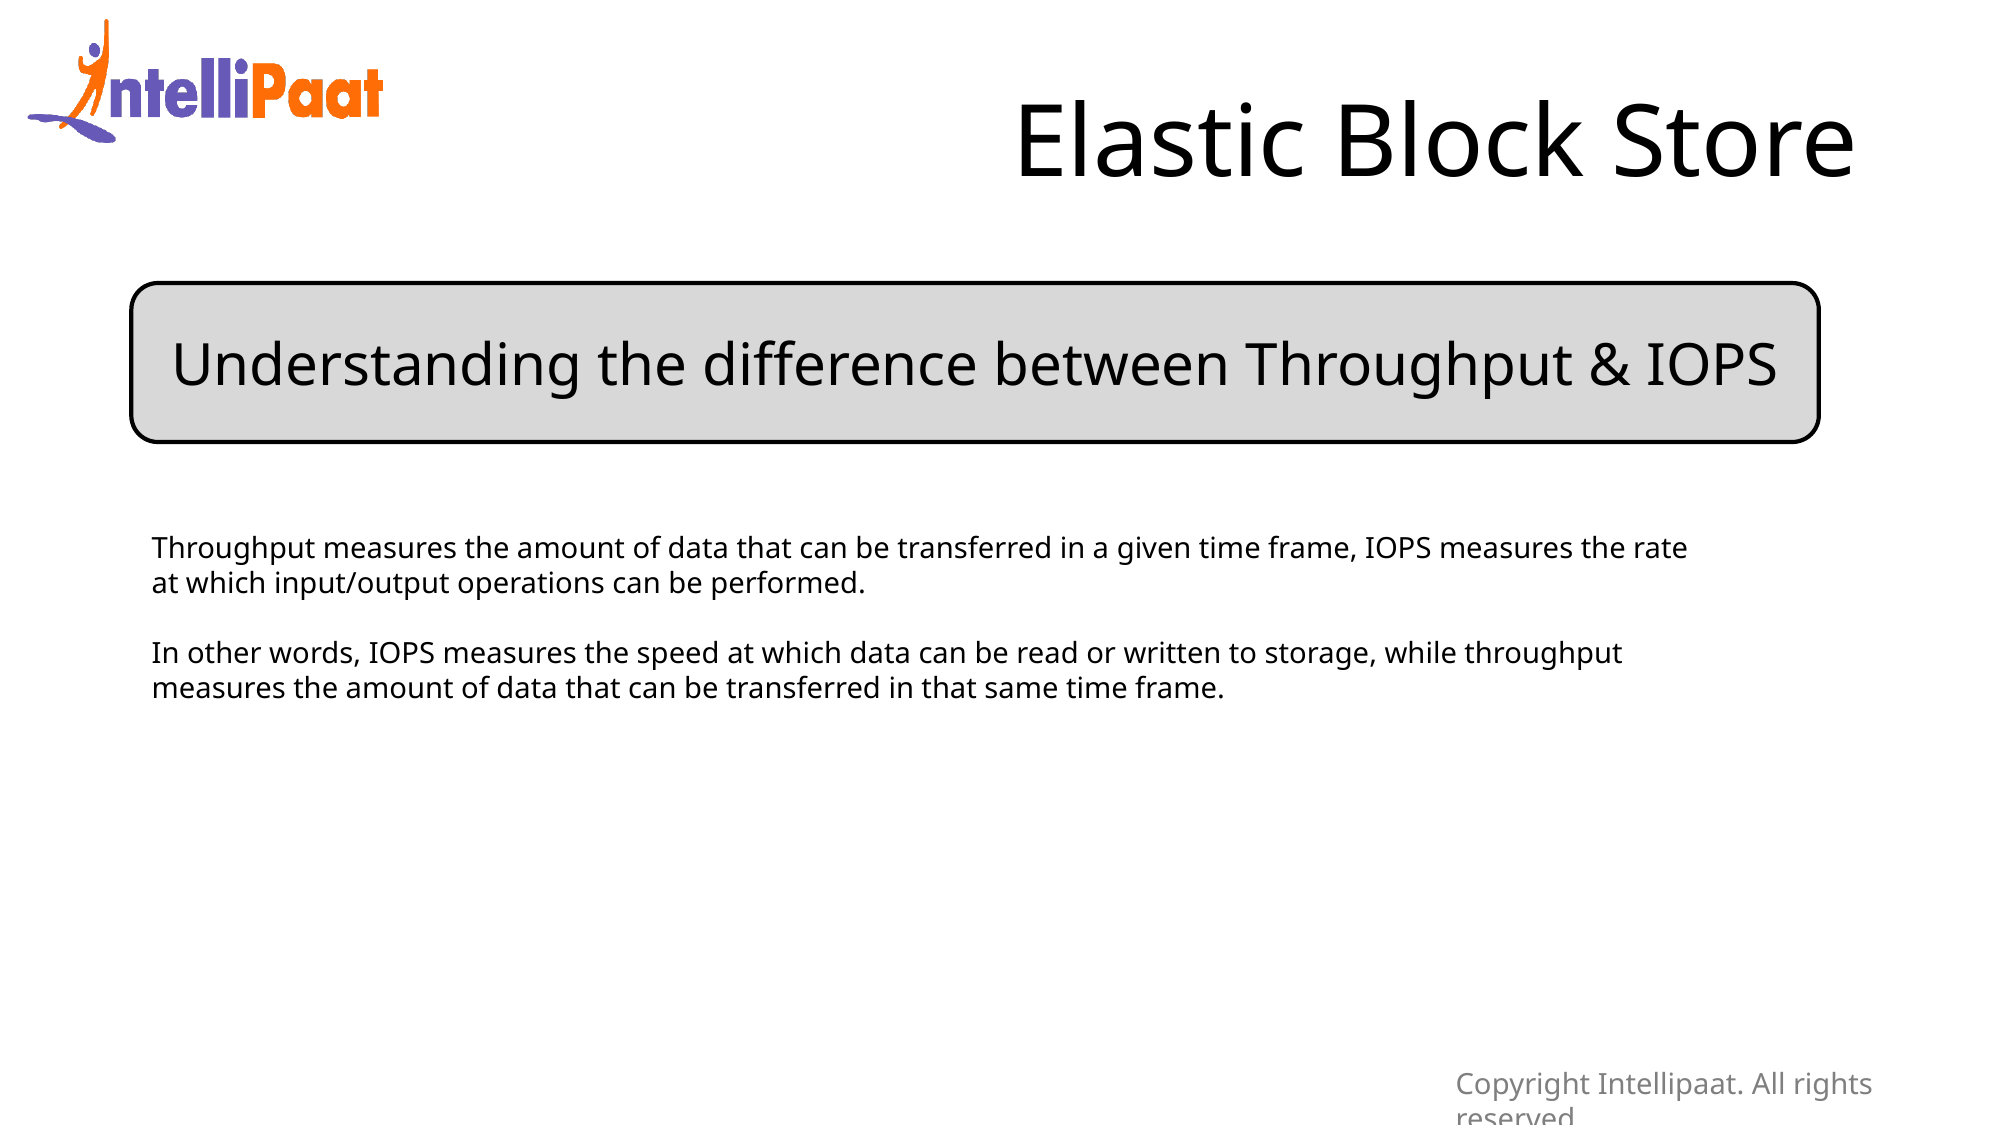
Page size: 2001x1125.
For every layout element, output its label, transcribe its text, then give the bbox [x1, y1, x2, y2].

picture [27, 19, 383, 143]
text_box Understanding the difference between Throughput & IOPS [131, 282, 1819, 443]
text_box Elastic Block Store [944, 74, 1860, 197]
text_box Throughput measures the amount of data that can be transferred in a given time frame, IOPS measures the rate at which input/output operations can be performed. In other words, IOPS measures the speed at which data can be read or written to storage, while throughput measures the amount of data that can be transferred in that same time frame. [149, 527, 1718, 705]
